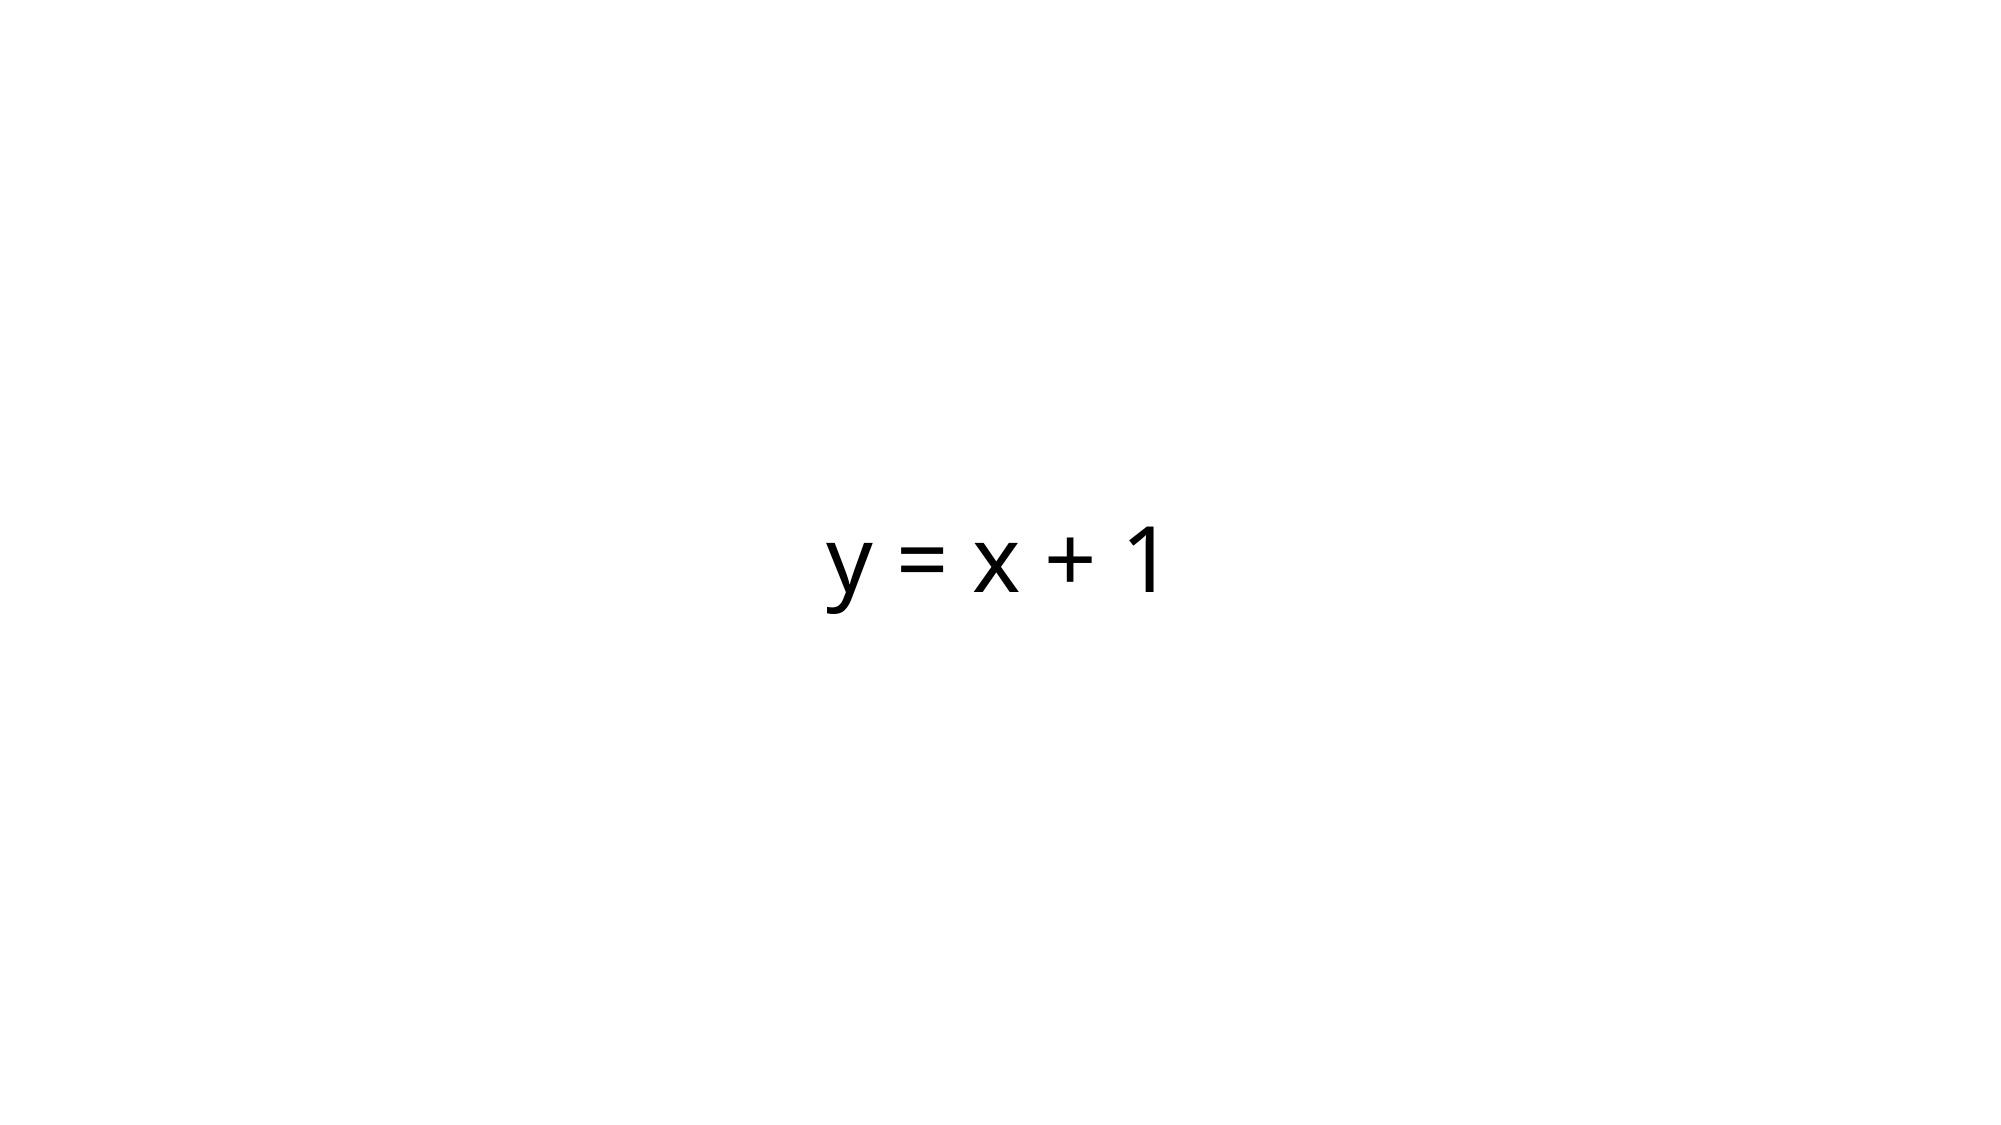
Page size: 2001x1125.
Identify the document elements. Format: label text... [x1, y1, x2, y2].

title y = x + 1 [137, 453, 1863, 672]
